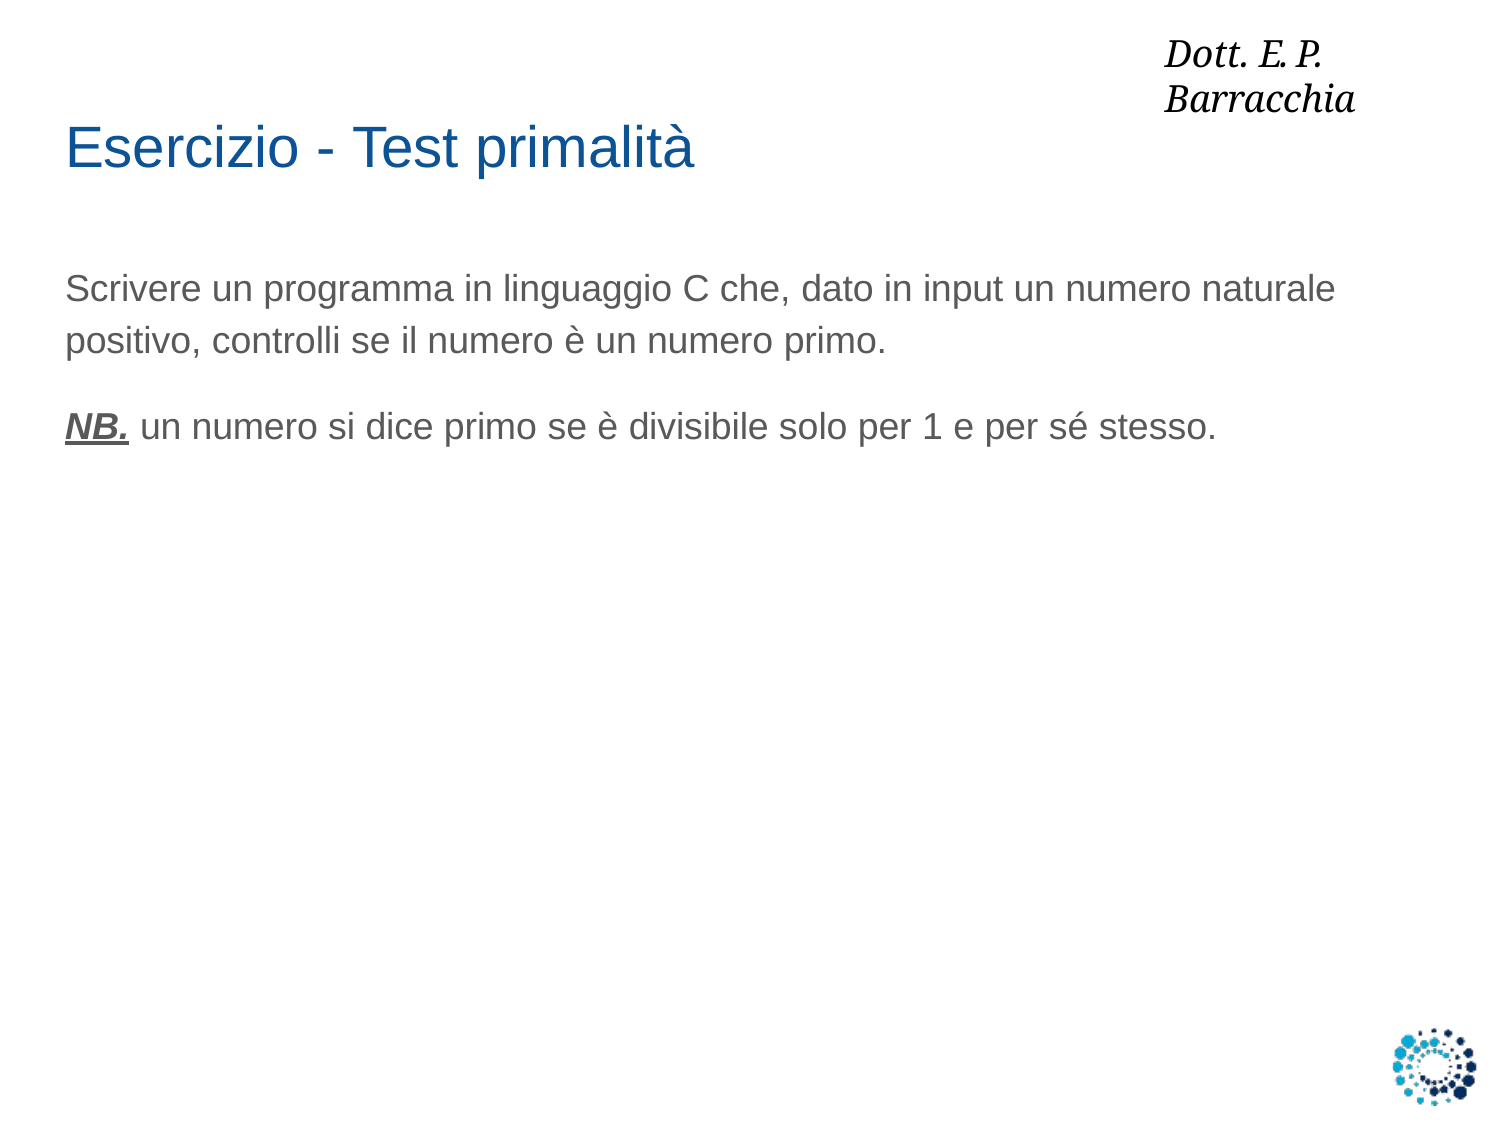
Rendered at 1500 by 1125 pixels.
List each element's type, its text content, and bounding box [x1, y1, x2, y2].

title Dott. E. P. Barracchia [57, 28, 1443, 219]
text_box Esercizio - Test primalità [63, 106, 705, 179]
picture [1392, 1028, 1478, 1106]
text_box Scrivere un programma in linguaggio C che, dato in input un numero naturale positivo, controlli se il numero è un numero primo. NB. un numero si dice primo se è divisibile solo per 1 e per sé stesso. [63, 256, 1435, 447]
